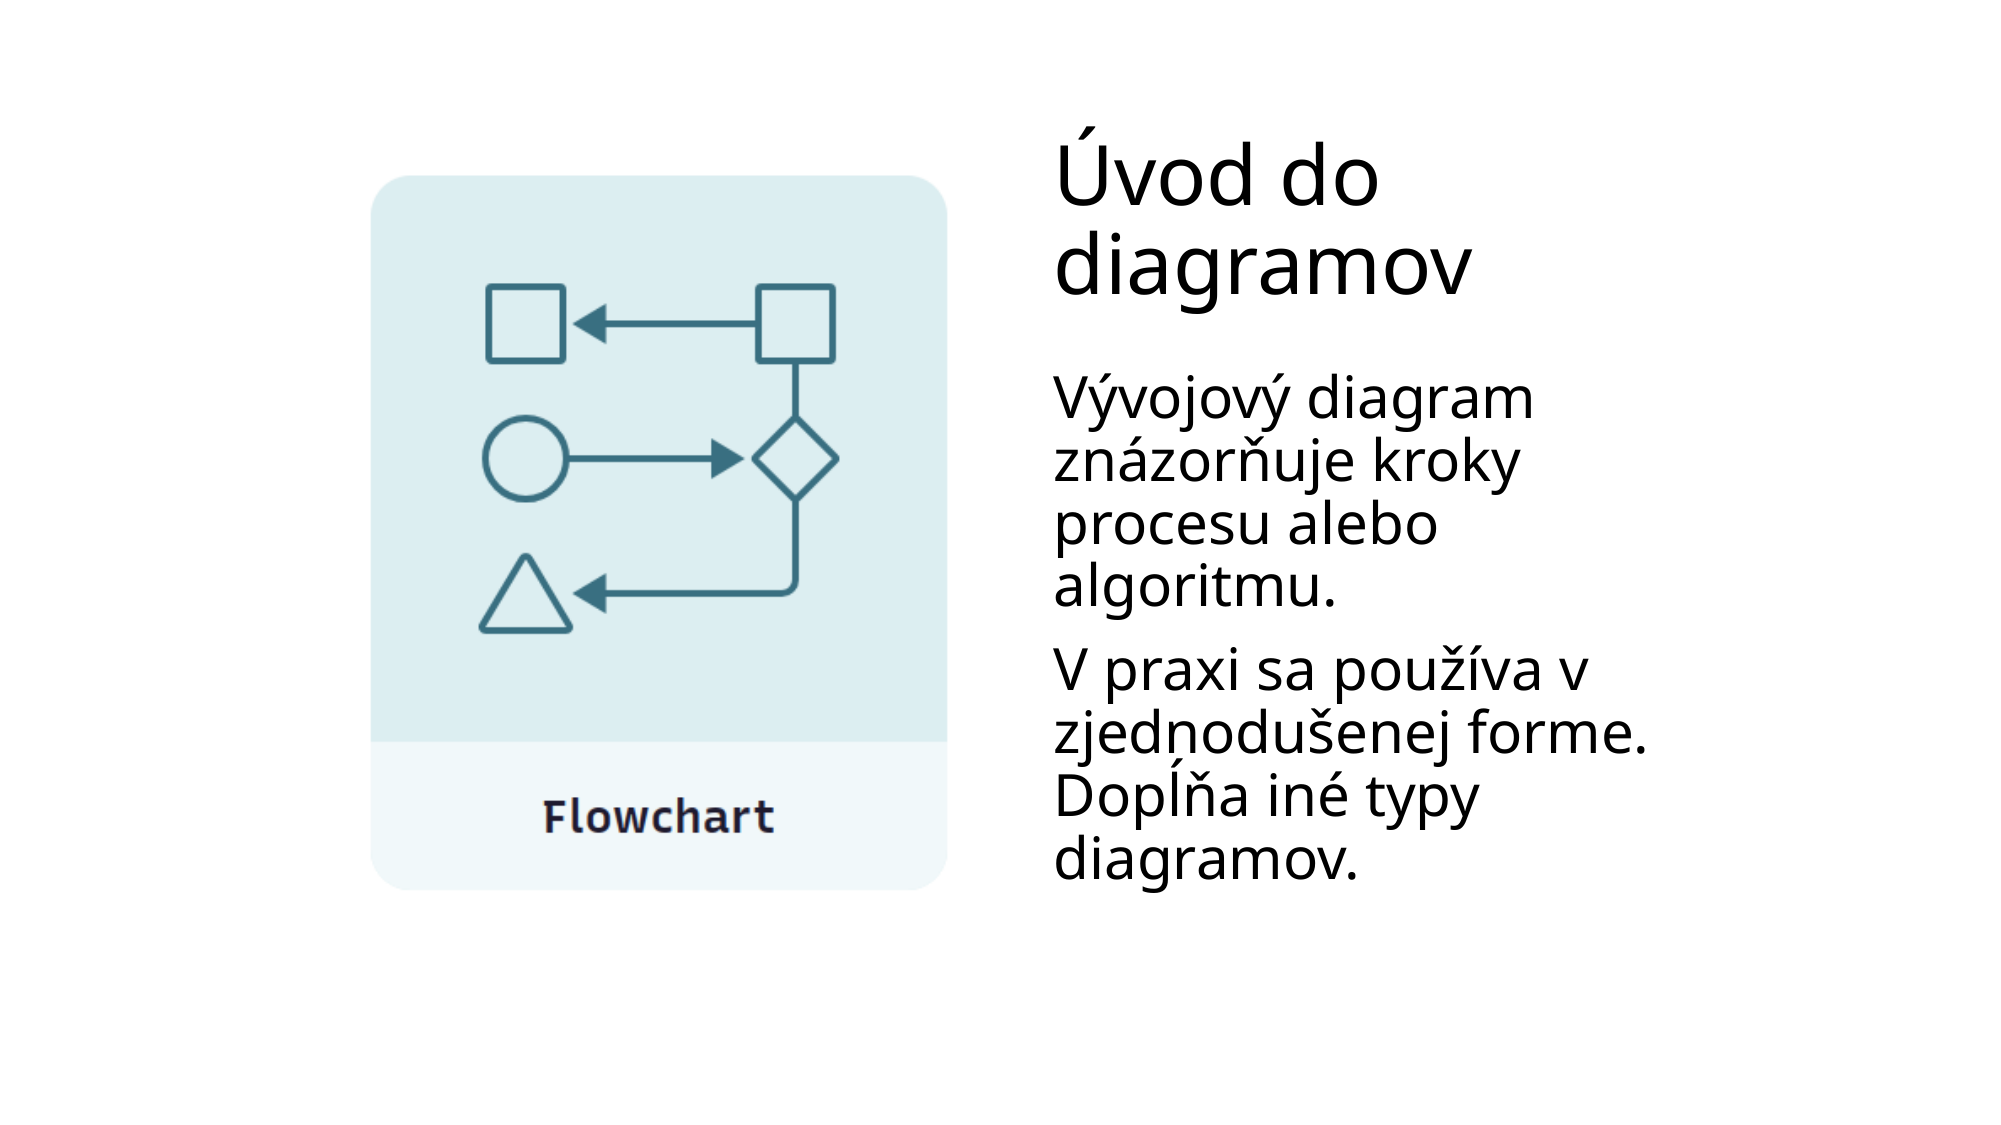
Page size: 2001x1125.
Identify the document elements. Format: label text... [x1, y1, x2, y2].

title Úvod do diagramov [1038, 104, 1750, 343]
list Vývojový diagram znázorňuje kroky procesu alebo algoritmu. V praxi sa používa v zjednodušenej forme. Dopĺňa iné typy diagramov. [1038, 360, 1670, 963]
picture [328, 126, 1001, 946]
